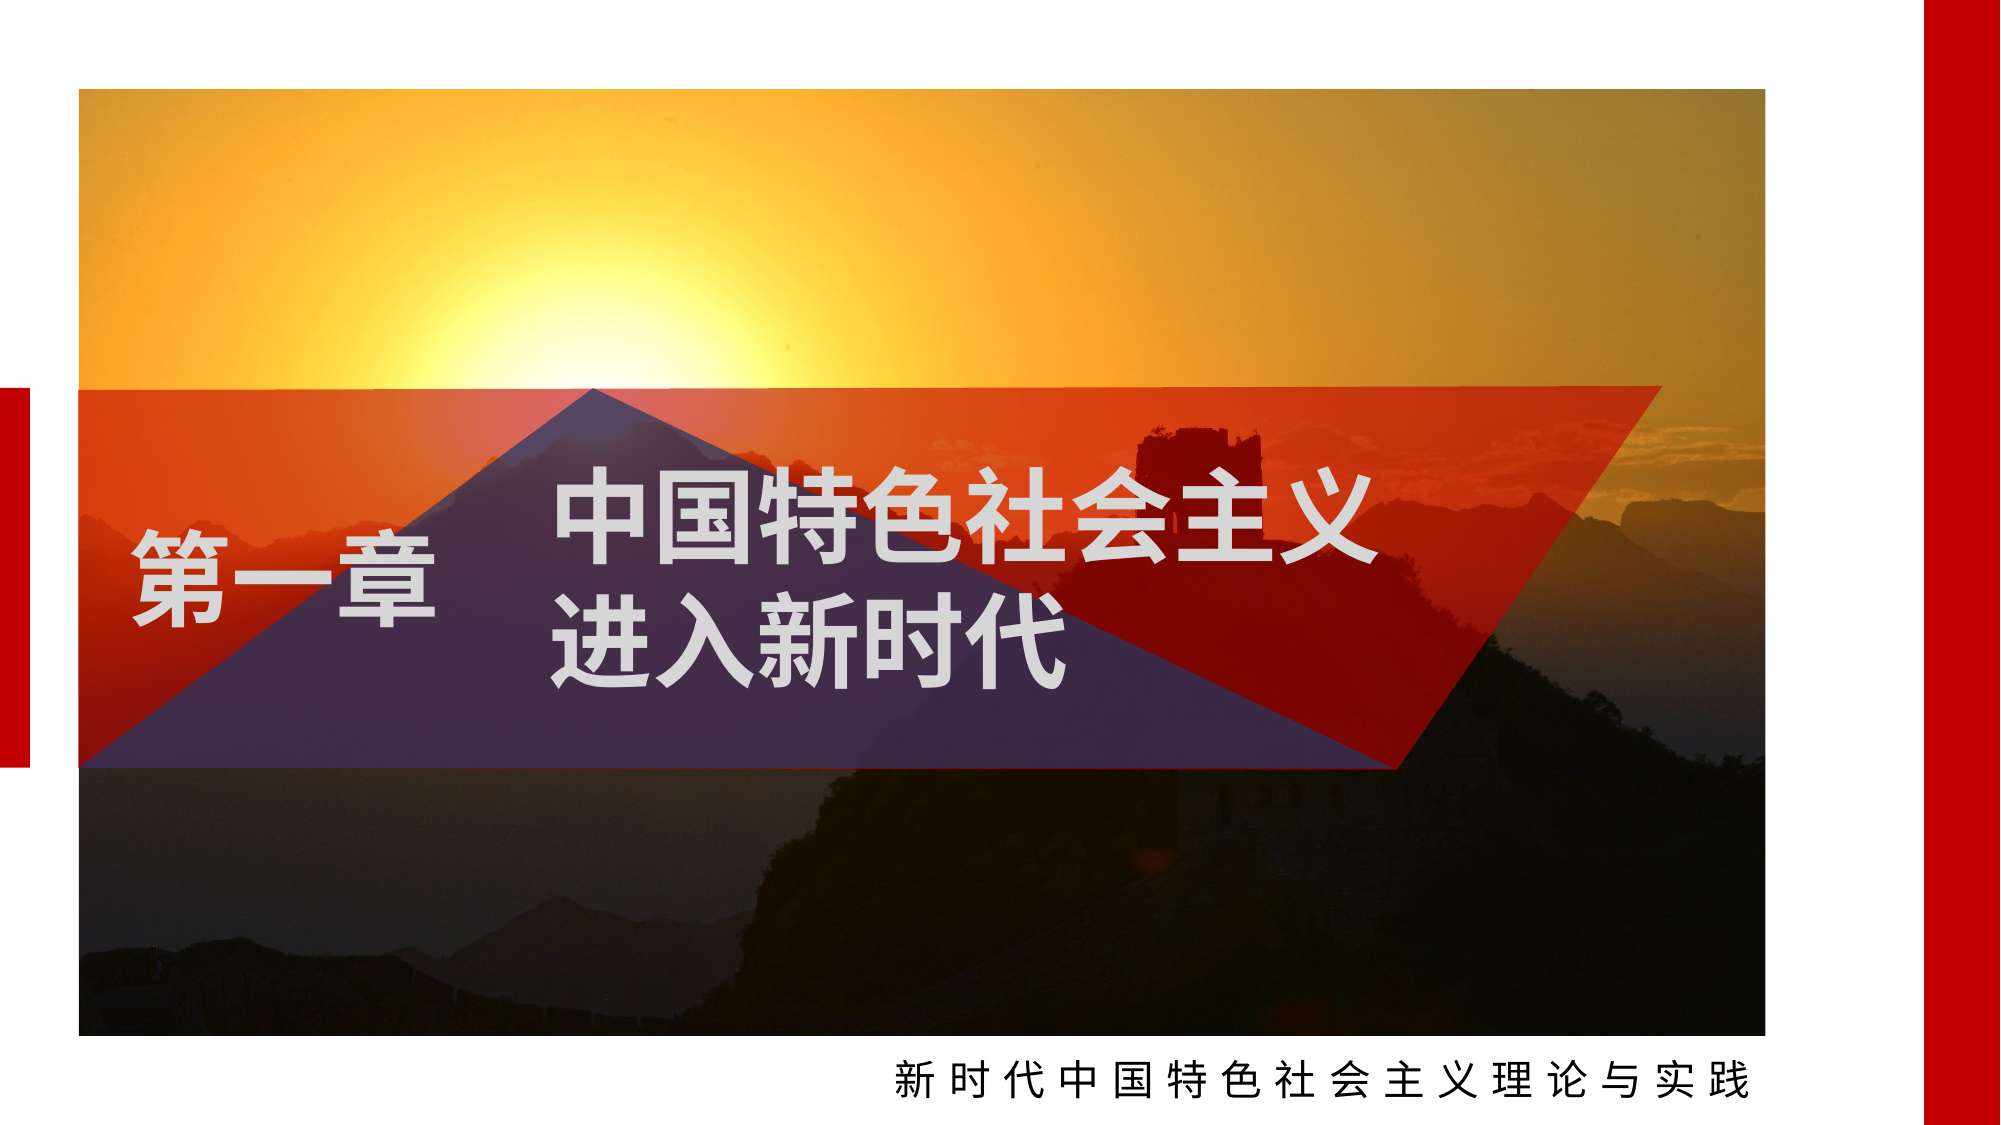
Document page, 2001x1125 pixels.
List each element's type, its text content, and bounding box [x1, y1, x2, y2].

text_box 新时代中国特色社会主义理论与实践 [618, 1046, 1766, 1112]
picture [78, 89, 1766, 1036]
text_box [1924, 0, 2000, 1125]
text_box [78, 385, 1663, 770]
text_box [0, 387, 30, 768]
